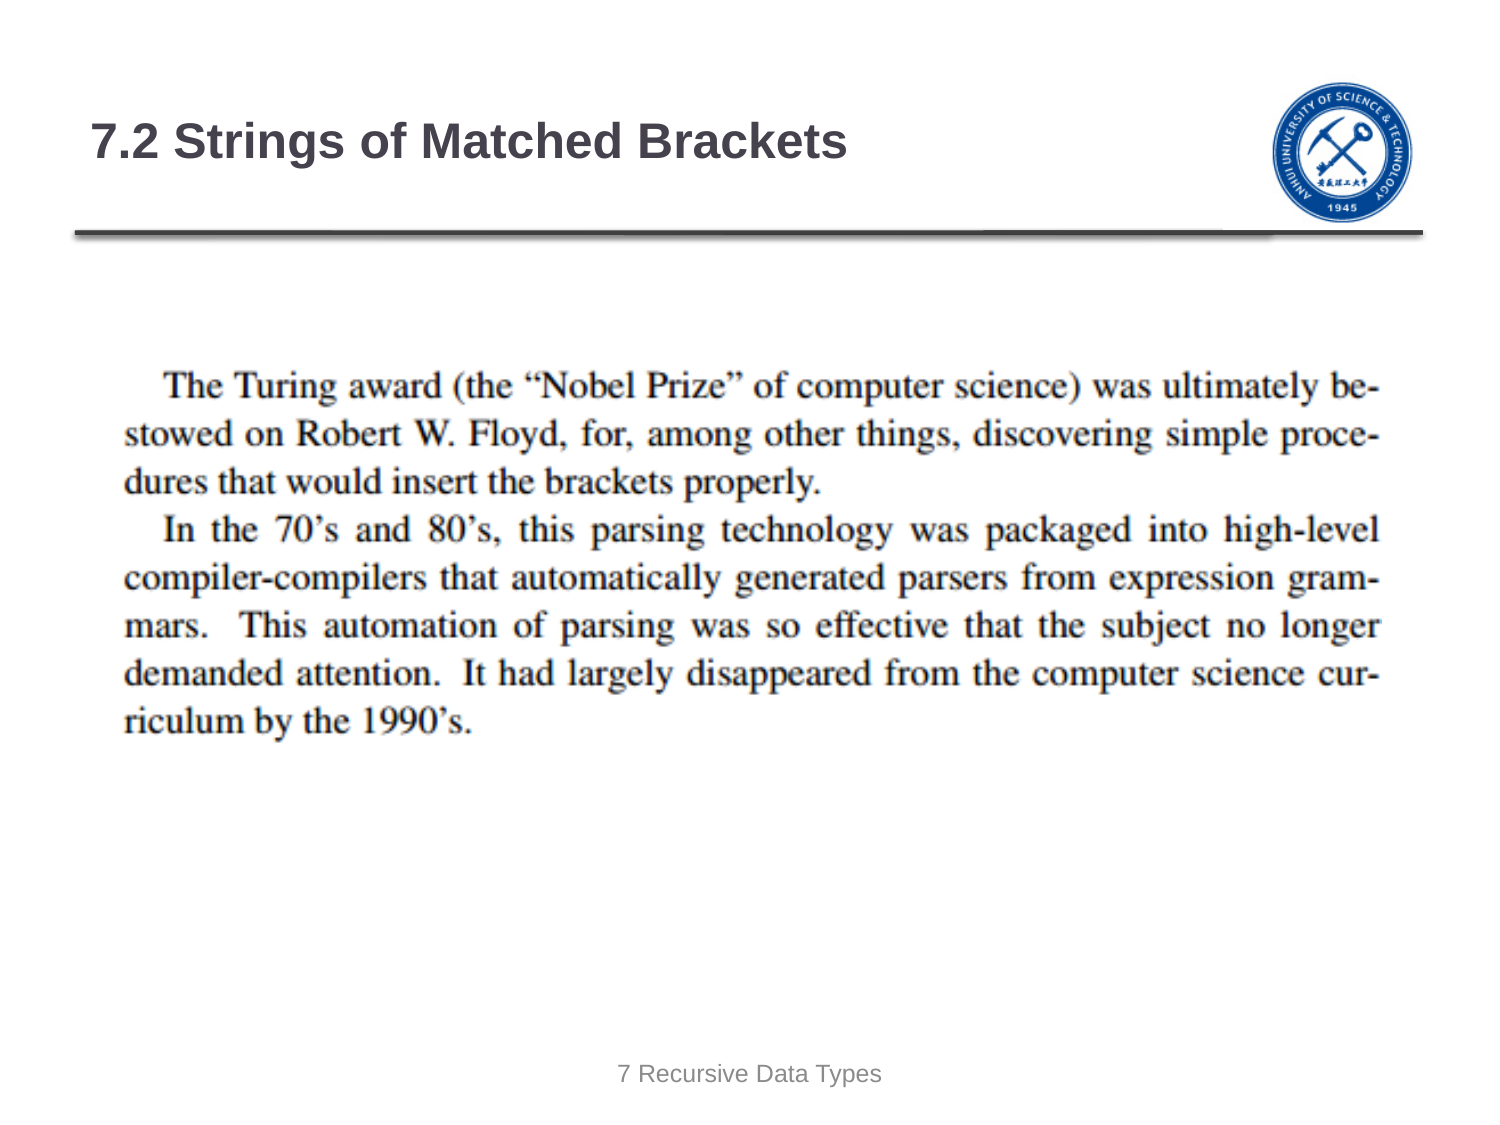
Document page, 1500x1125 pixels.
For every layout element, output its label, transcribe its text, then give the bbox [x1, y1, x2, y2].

footer 7 Recursive Data Types [512, 1042, 988, 1103]
picture [1223, 34, 1430, 230]
picture [121, 345, 1382, 752]
title 7.2 Strings of Matched Brackets [74, 44, 1272, 233]
